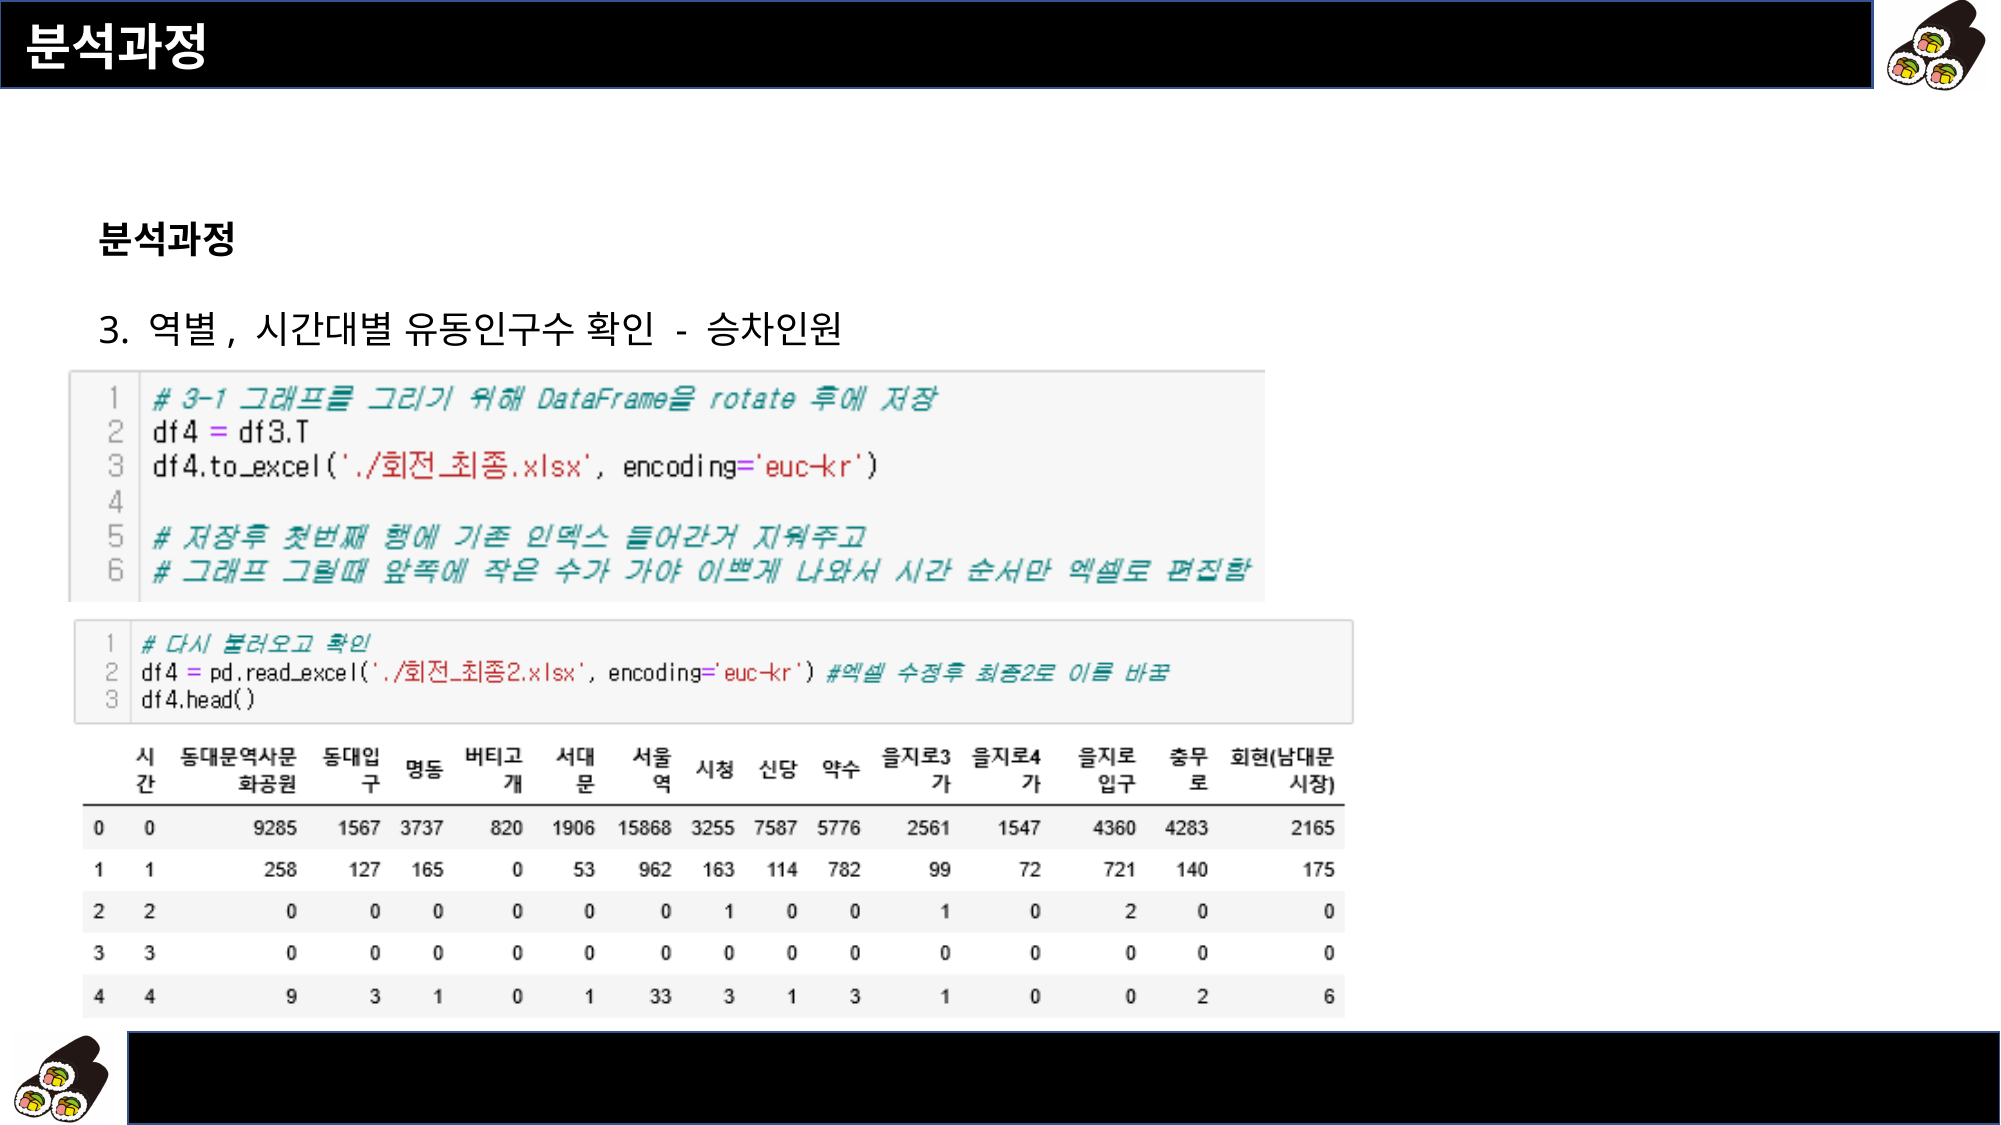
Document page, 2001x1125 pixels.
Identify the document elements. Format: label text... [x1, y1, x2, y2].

picture [67, 616, 1356, 1031]
picture [1886, 0, 1988, 91]
text_box [0, 0, 1874, 89]
text_box 분석과정 3. 역별, 시간대별 유동인구수 확인 - 승차인원 [83, 208, 860, 357]
picture [13, 1034, 111, 1123]
text_box [127, 1031, 2000, 1125]
text_box 분석과정 [10, 7, 834, 83]
picture [60, 357, 1265, 602]
